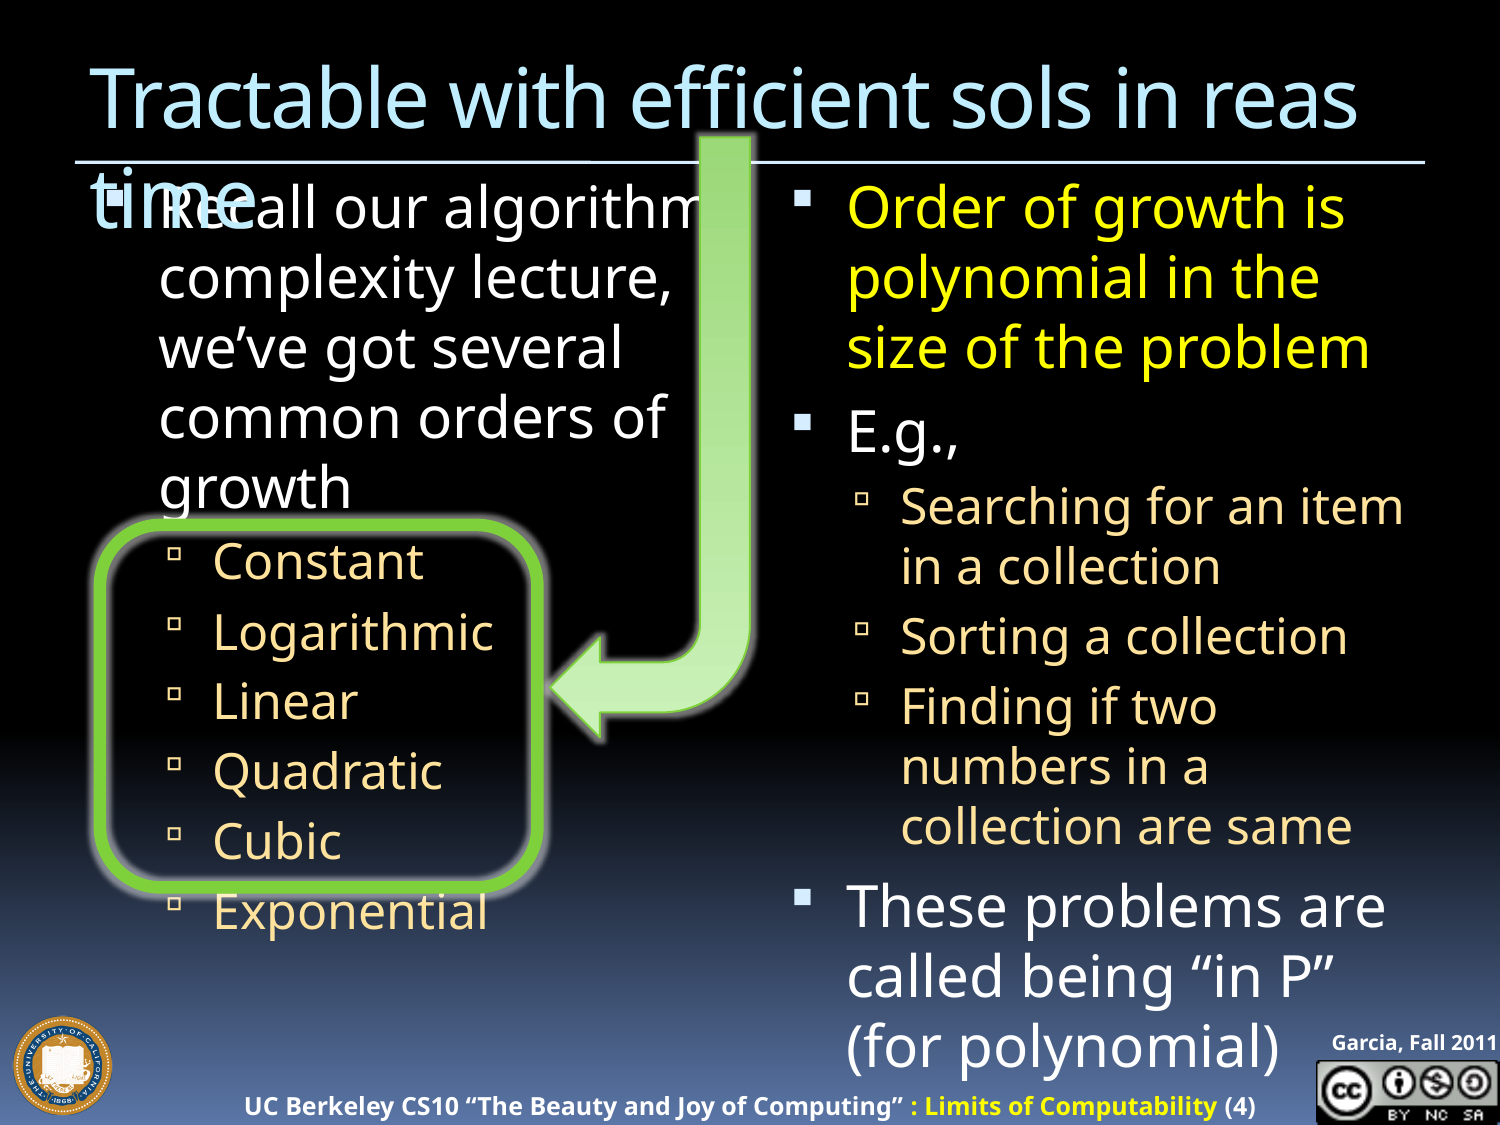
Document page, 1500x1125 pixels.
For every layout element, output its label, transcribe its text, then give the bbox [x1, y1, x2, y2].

list Recall our algorithm complexity lecture, we’ve got several common orders of growth Constant Logarithmic Linear Quadratic Cubic Exponential [75, 163, 739, 1034]
picture [1316, 1060, 1500, 1125]
list Order of growth is polynomial in the size of the problem E.g., Searching for an item in a collection Sorting a collection Finding if two numbers in a collection are same These problems are called being “in P” (for polynomial) [763, 163, 1438, 1034]
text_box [99, 136, 751, 888]
picture [12, 1015, 113, 1116]
title Tractable with efficient sols in reas time [75, 37, 1450, 163]
